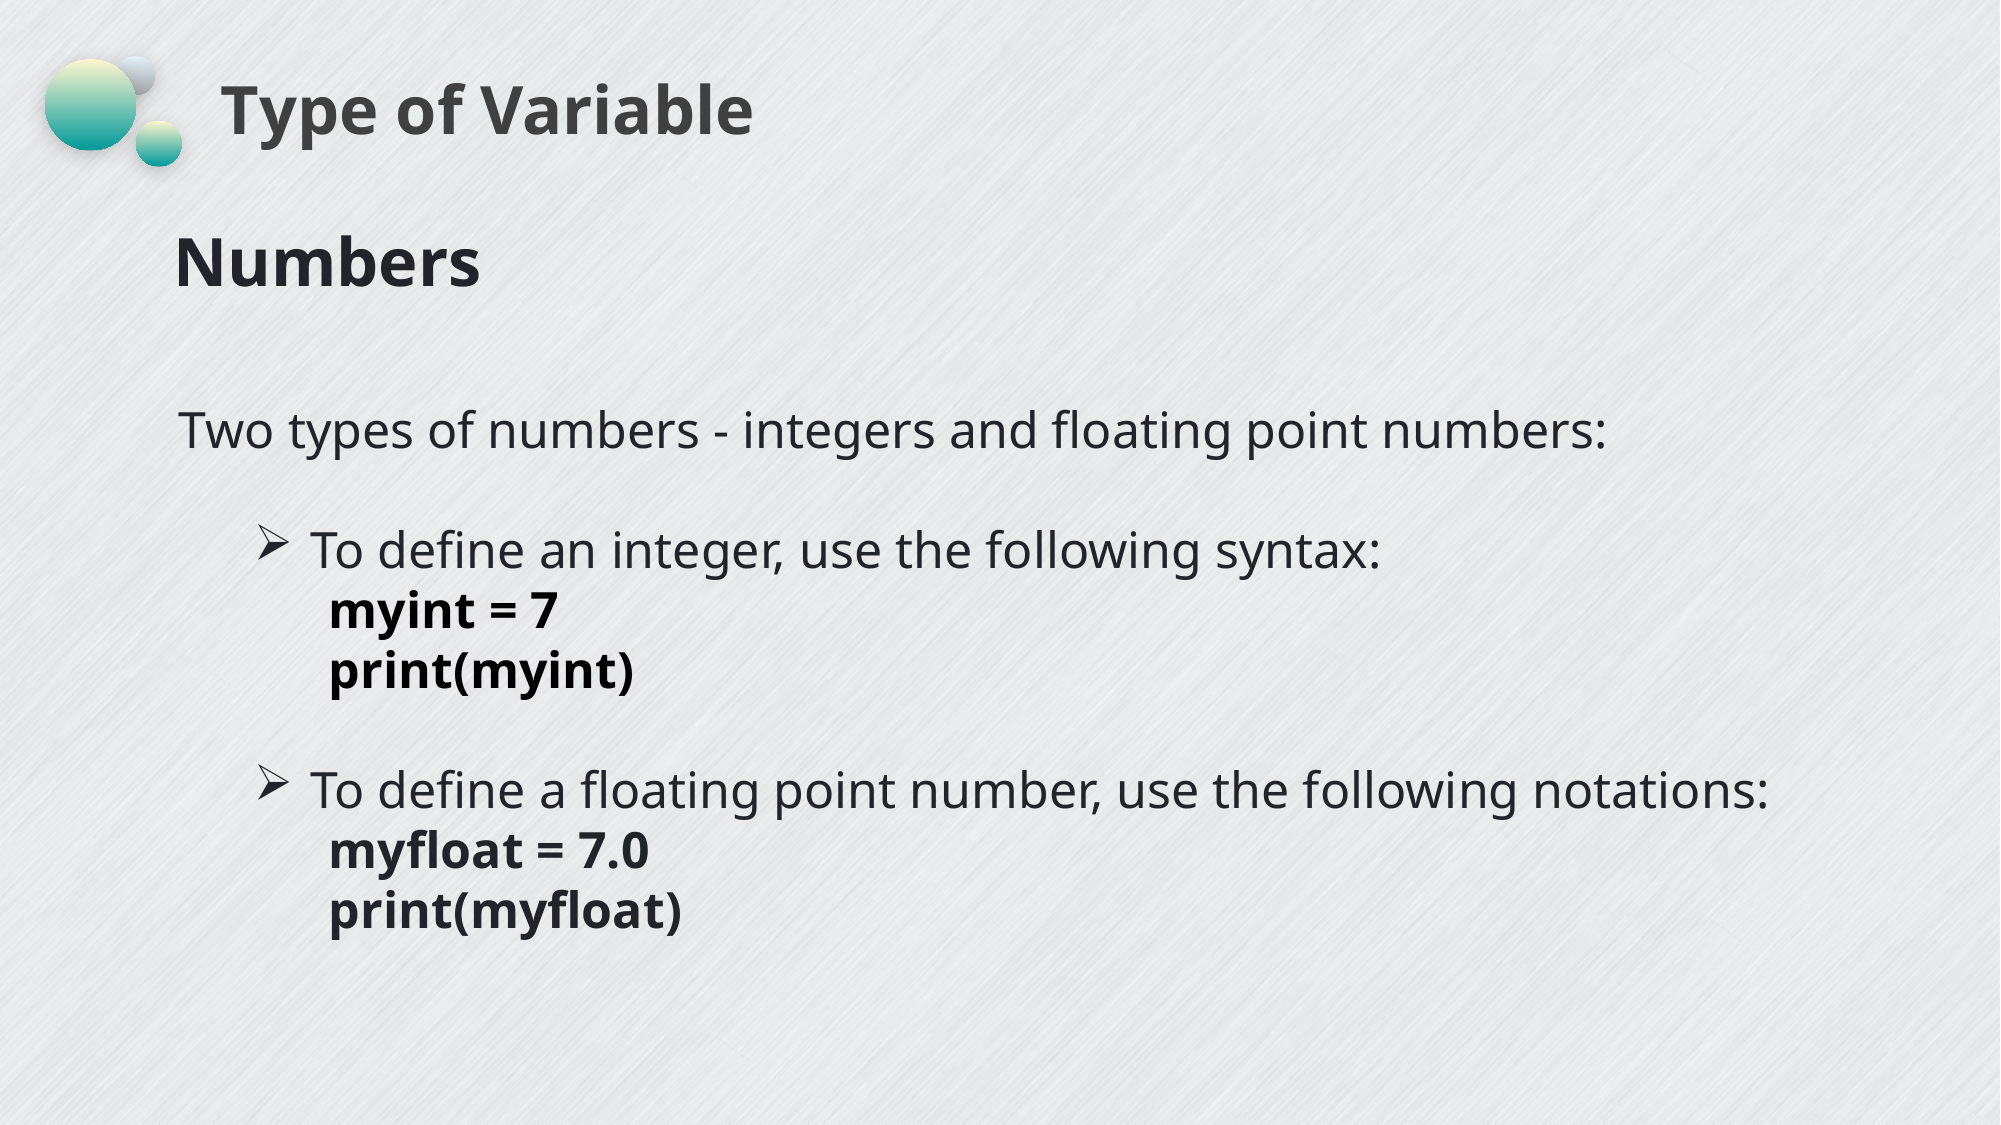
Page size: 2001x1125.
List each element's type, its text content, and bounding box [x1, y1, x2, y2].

text_box Numbers [158, 221, 1032, 309]
text_box Two types of numbers - integers and floating point numbers: To define an integer, use the following syntax: myint = 7 print(myint) To define a floating point number, use the following notations: myfloat = 7.0 print(myfloat) [164, 330, 1867, 1066]
title Type of Variable [205, 68, 1079, 157]
